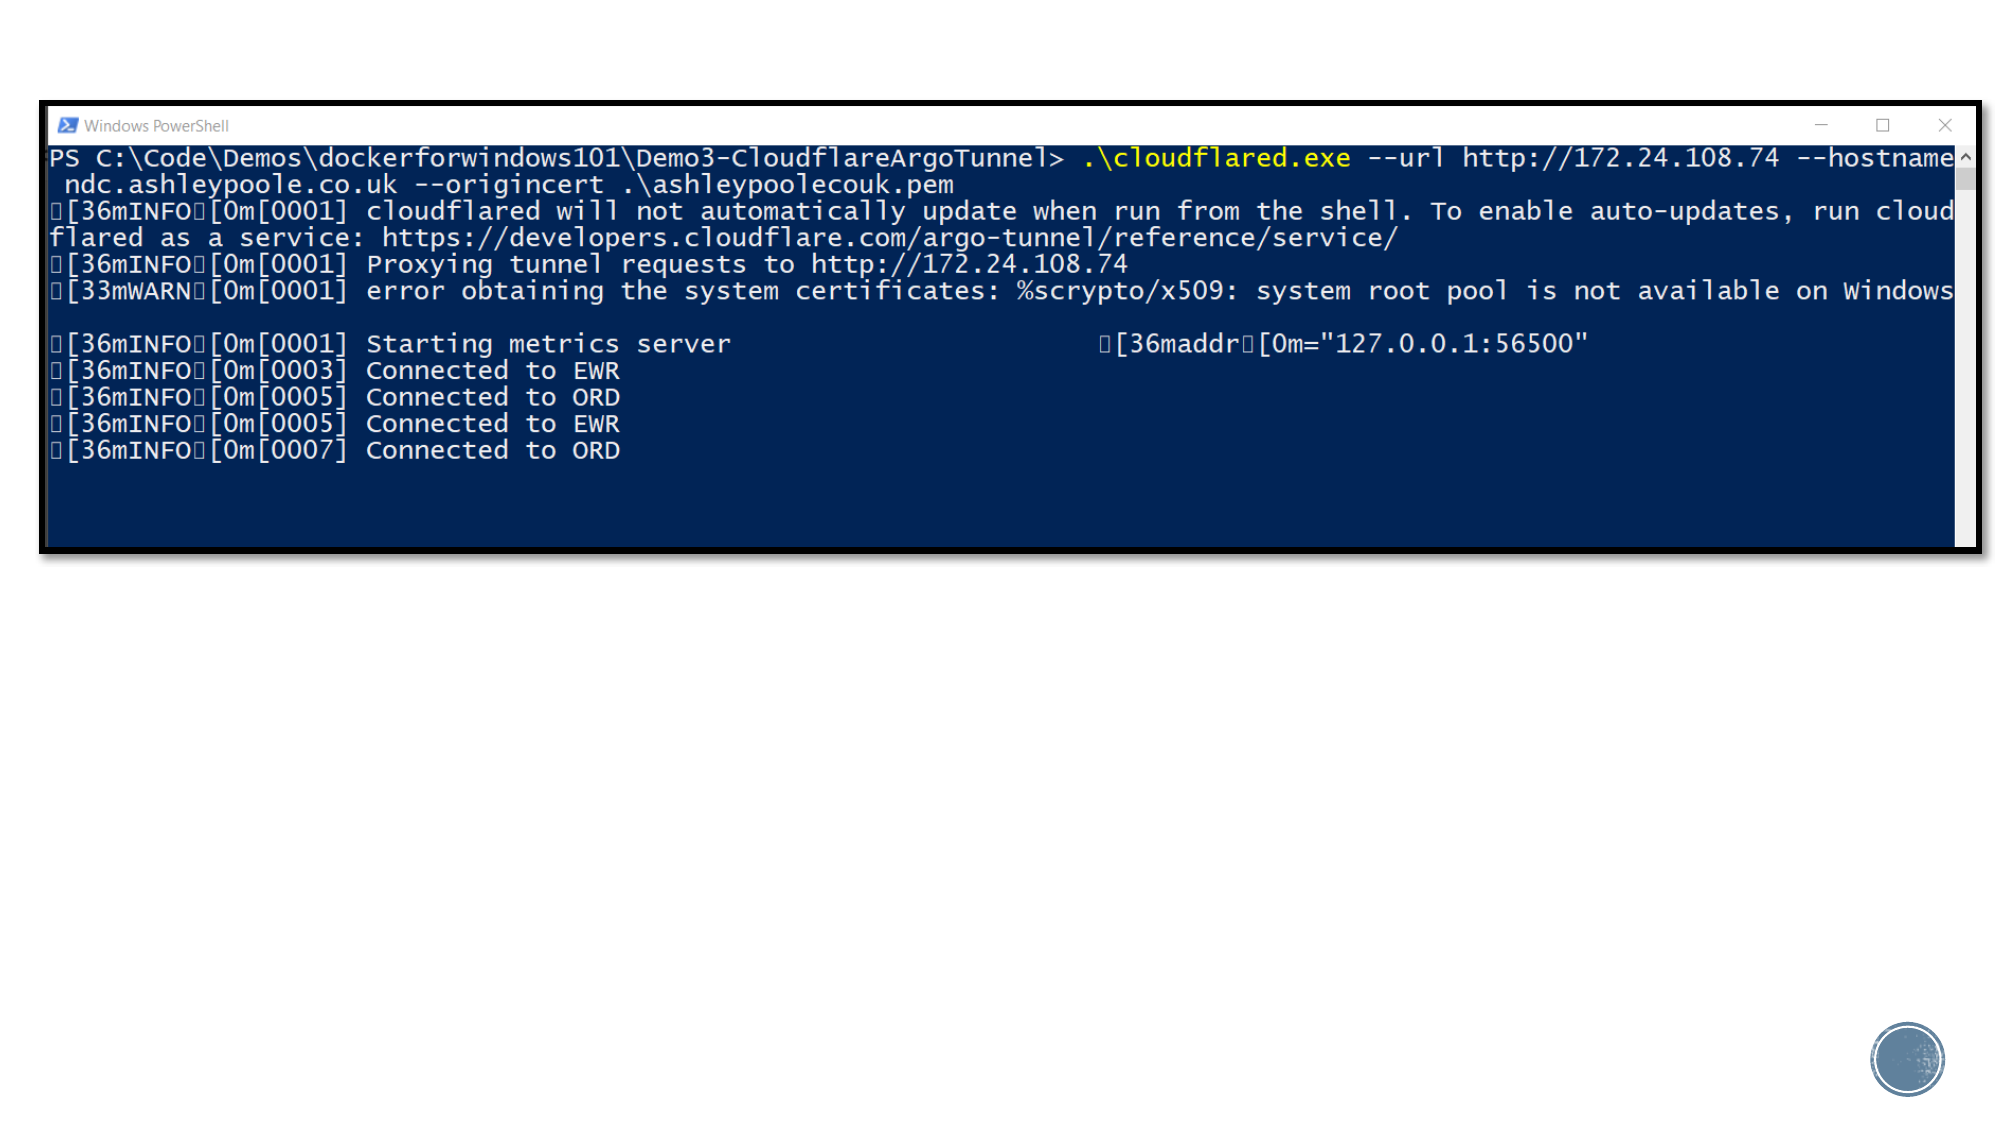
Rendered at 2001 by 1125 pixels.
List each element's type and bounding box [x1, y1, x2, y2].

picture [45, 106, 1976, 546]
